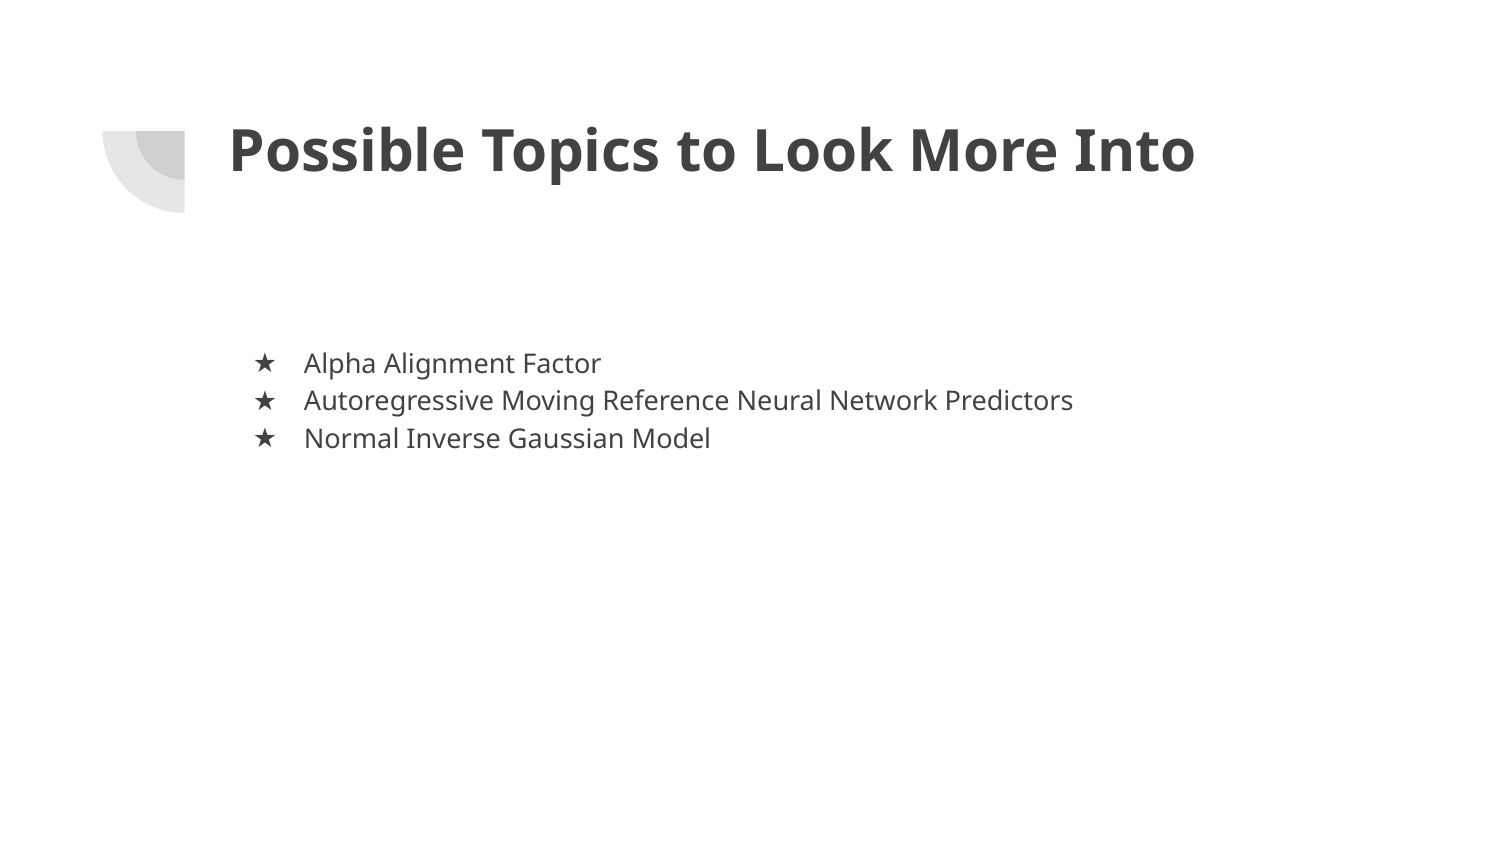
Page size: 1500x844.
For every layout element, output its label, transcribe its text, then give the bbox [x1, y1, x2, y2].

list Alpha Alignment Factor Autoregressive Moving Reference Neural Network Predictors Normal Inverse Gaussian Model [213, 326, 1368, 744]
title Possible Topics to Look More Into [213, 98, 1368, 263]
